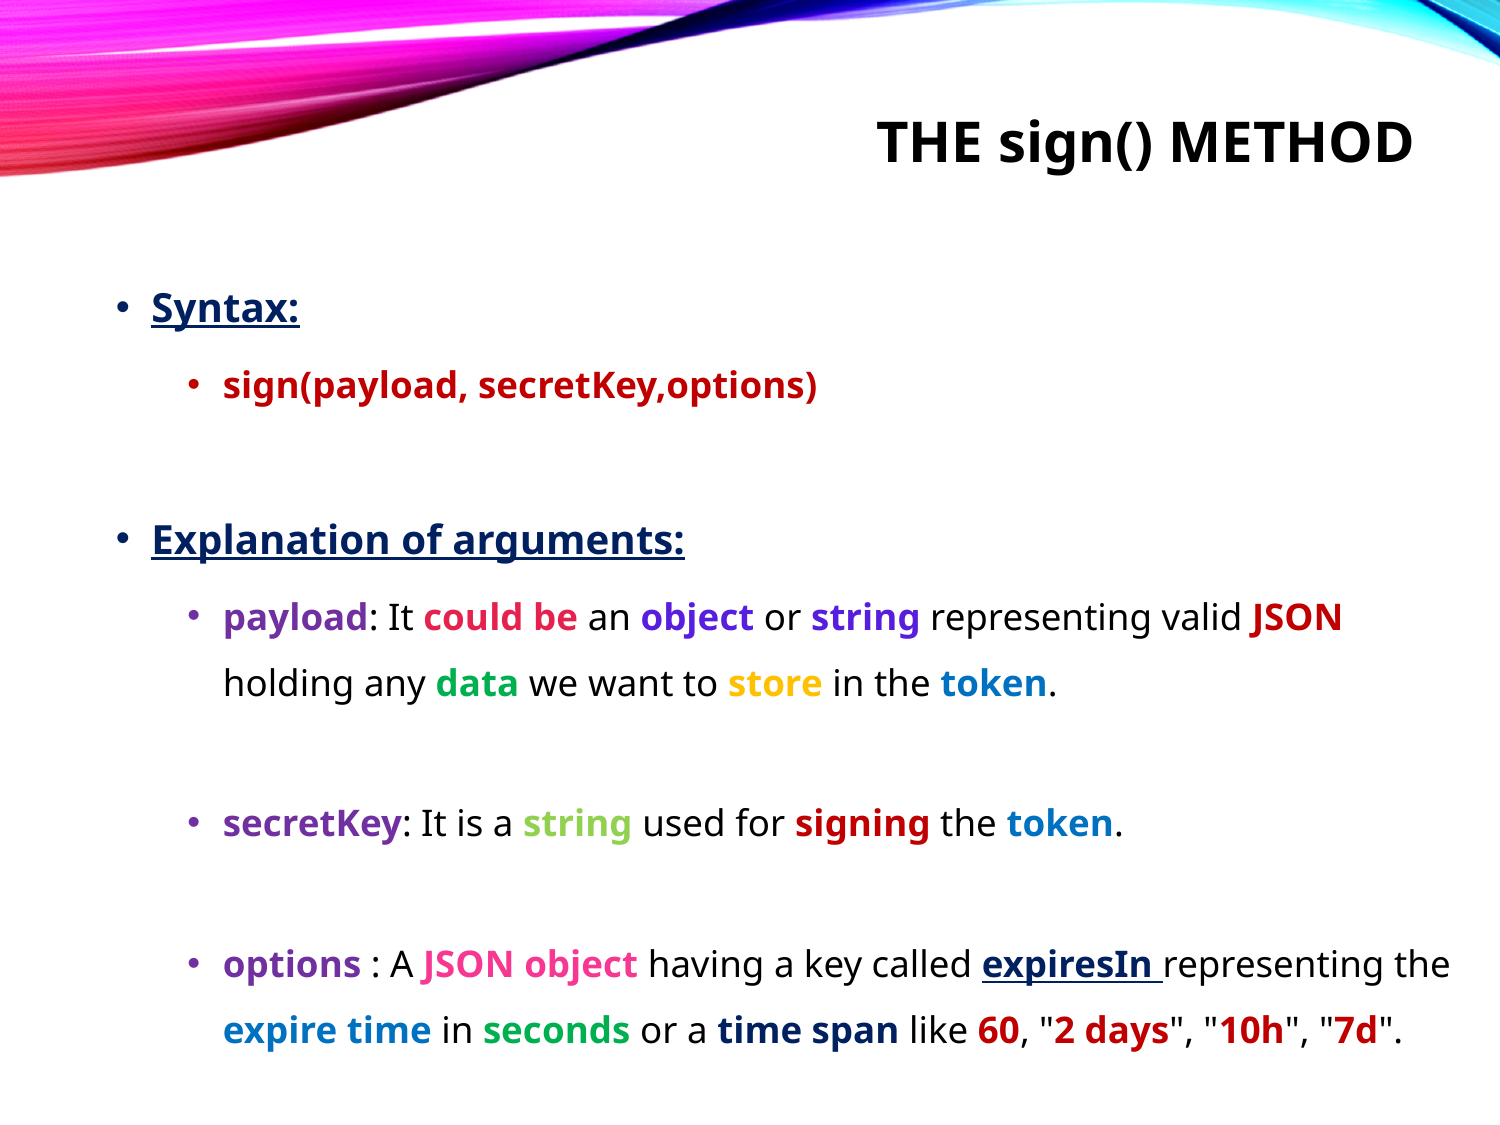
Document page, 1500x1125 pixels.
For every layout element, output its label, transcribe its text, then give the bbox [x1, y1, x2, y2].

title The sign() method [383, 38, 1431, 250]
picture [0, 0, 1500, 178]
list Syntax: sign(payload, secretKey,options) Explanation of arguments: payload: It could be an object or string representing valid JSON holding any data we want to store in the token. secretKey: It is a string used for signing the token. options : A JSON object having a key called expiresIn representing the expire time in seconds or a time span like 60, "2 days", "10h", "7d". [29, 250, 1475, 1111]
